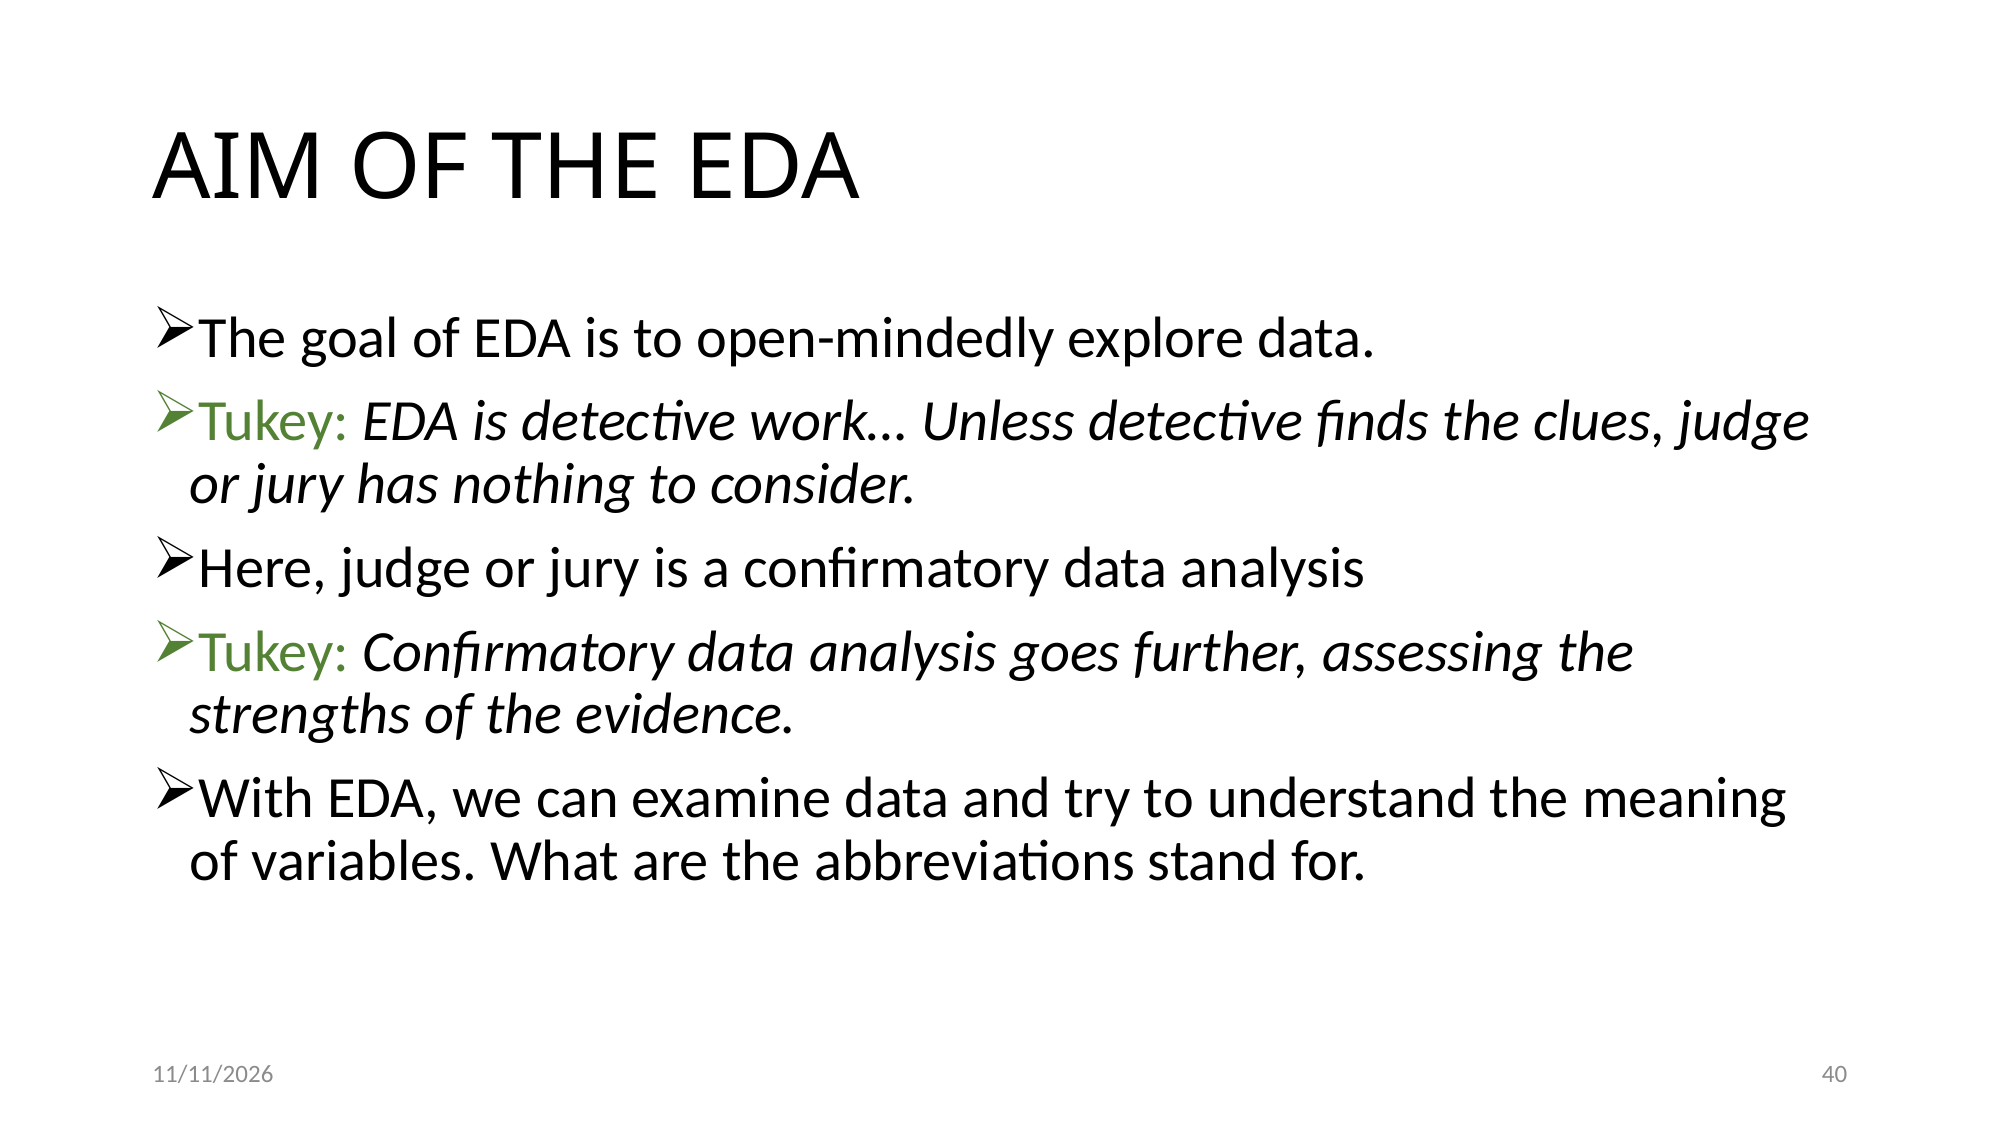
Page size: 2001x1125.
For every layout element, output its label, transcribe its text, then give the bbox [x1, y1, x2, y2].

slide_number 40 [1412, 1042, 1863, 1103]
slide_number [137, 1042, 588, 1103]
title AIM OF THE EDA [137, 59, 1863, 278]
list The goal of EDA is to open-mindedly explore data. Tukey: EDA is detective work… Unless detective finds the clues, judge or jury has nothing to consider. Here, judge or jury is a confirmatory data analysis Tukey: Confirmatory data analysis goes further, assessing the strengths of the evidence. With EDA, we can examine data and try to understand the meaning of variables. What are the abbreviations stand for. [137, 299, 1863, 1014]
